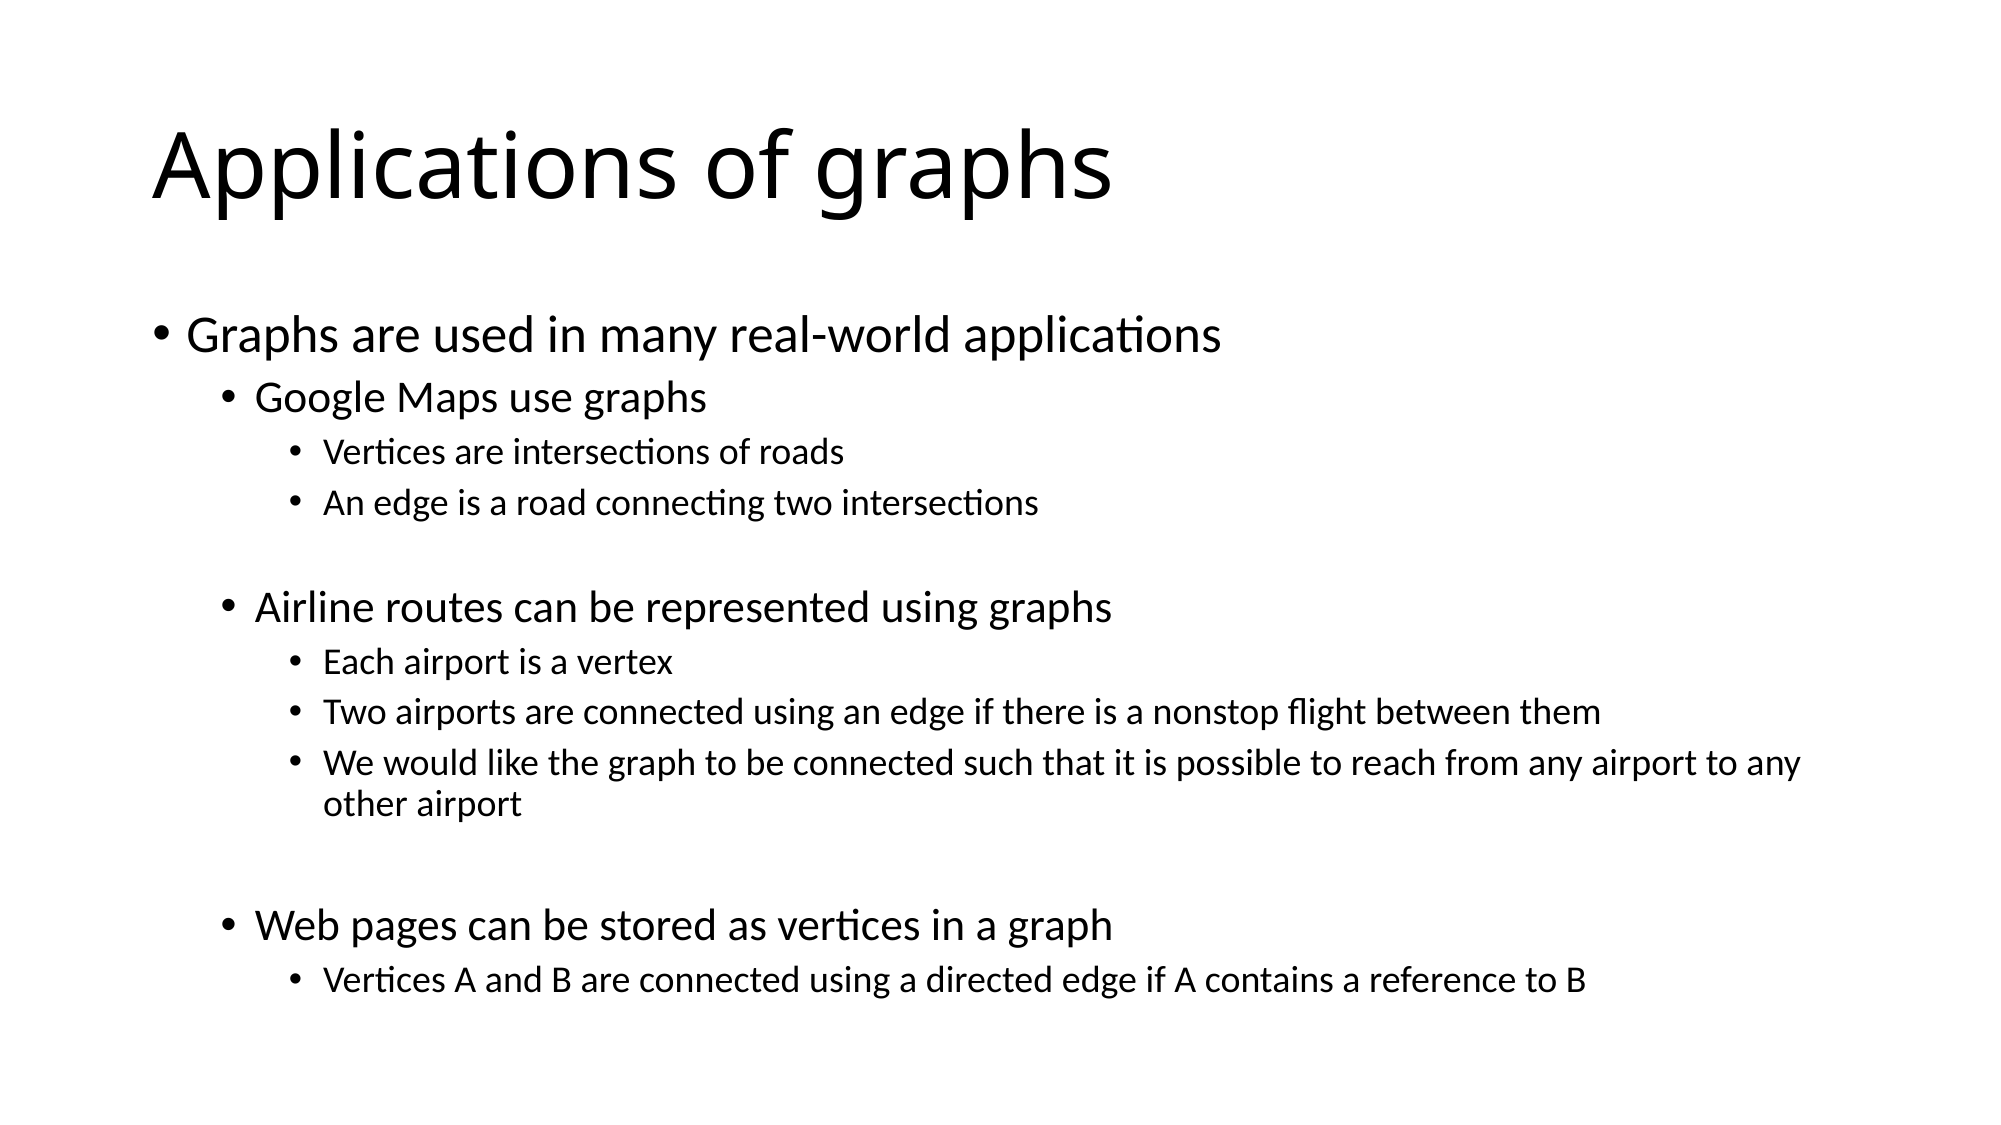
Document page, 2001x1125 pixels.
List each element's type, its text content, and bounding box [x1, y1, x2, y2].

title Applications of graphs [137, 59, 1863, 278]
list Graphs are used in many real-world applications Google Maps use graphs Vertices are intersections of roads An edge is a road connecting two intersections Airline routes can be represented using graphs Each airport is a vertex Two airports are connected using an edge if there is a nonstop flight between them We would like the graph to be connected such that it is possible to reach from any airport to any other airport Web pages can be stored as vertices in a graph Vertices A and B are connected using a directed edge if A contains a reference to B [137, 299, 1863, 1014]
